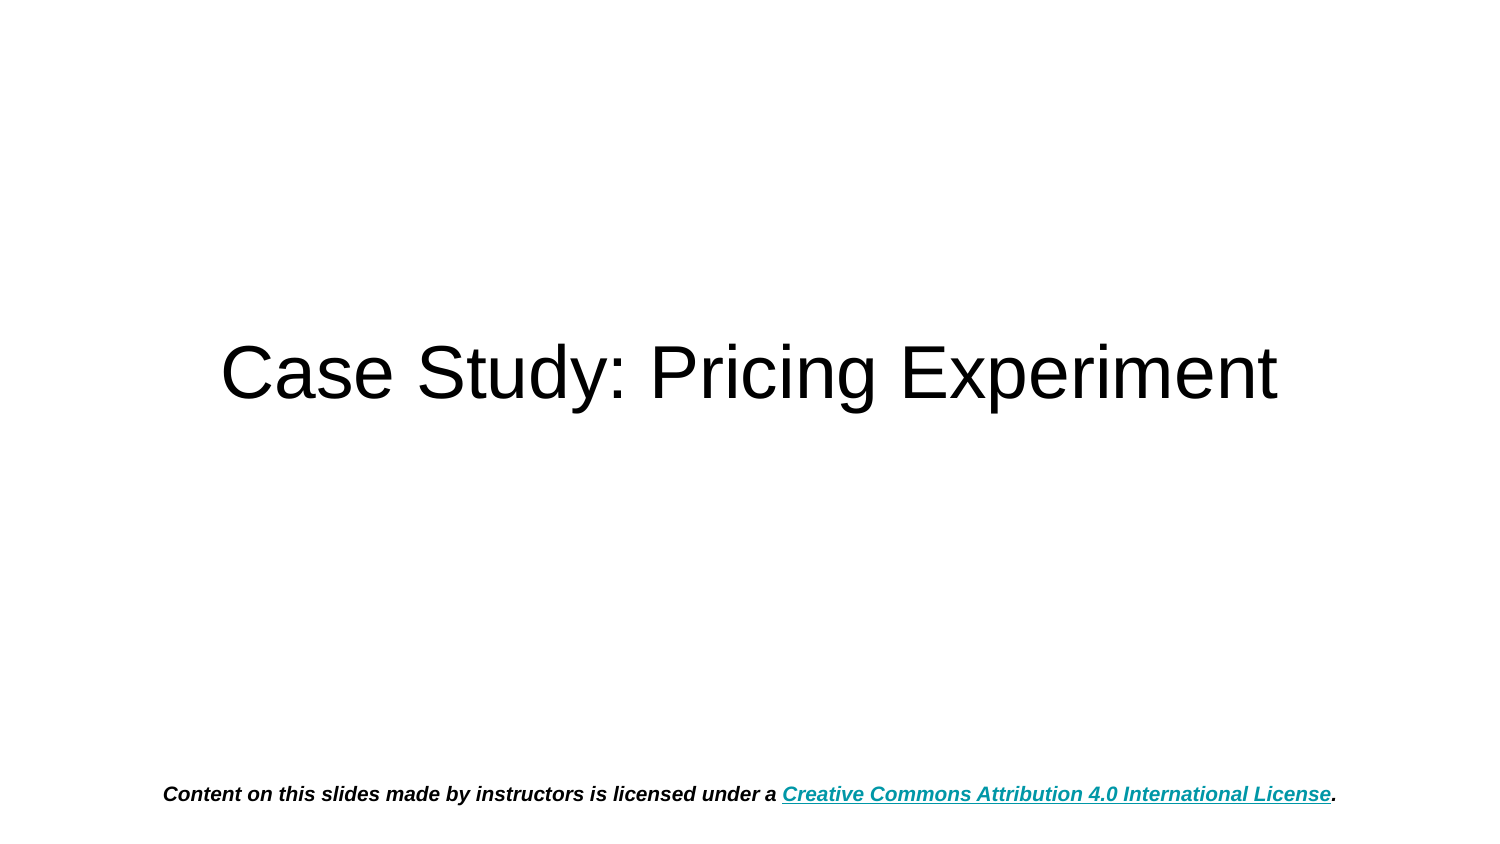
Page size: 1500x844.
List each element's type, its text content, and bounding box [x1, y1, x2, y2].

title Case Study: Pricing Experiment [24, 274, 1476, 463]
